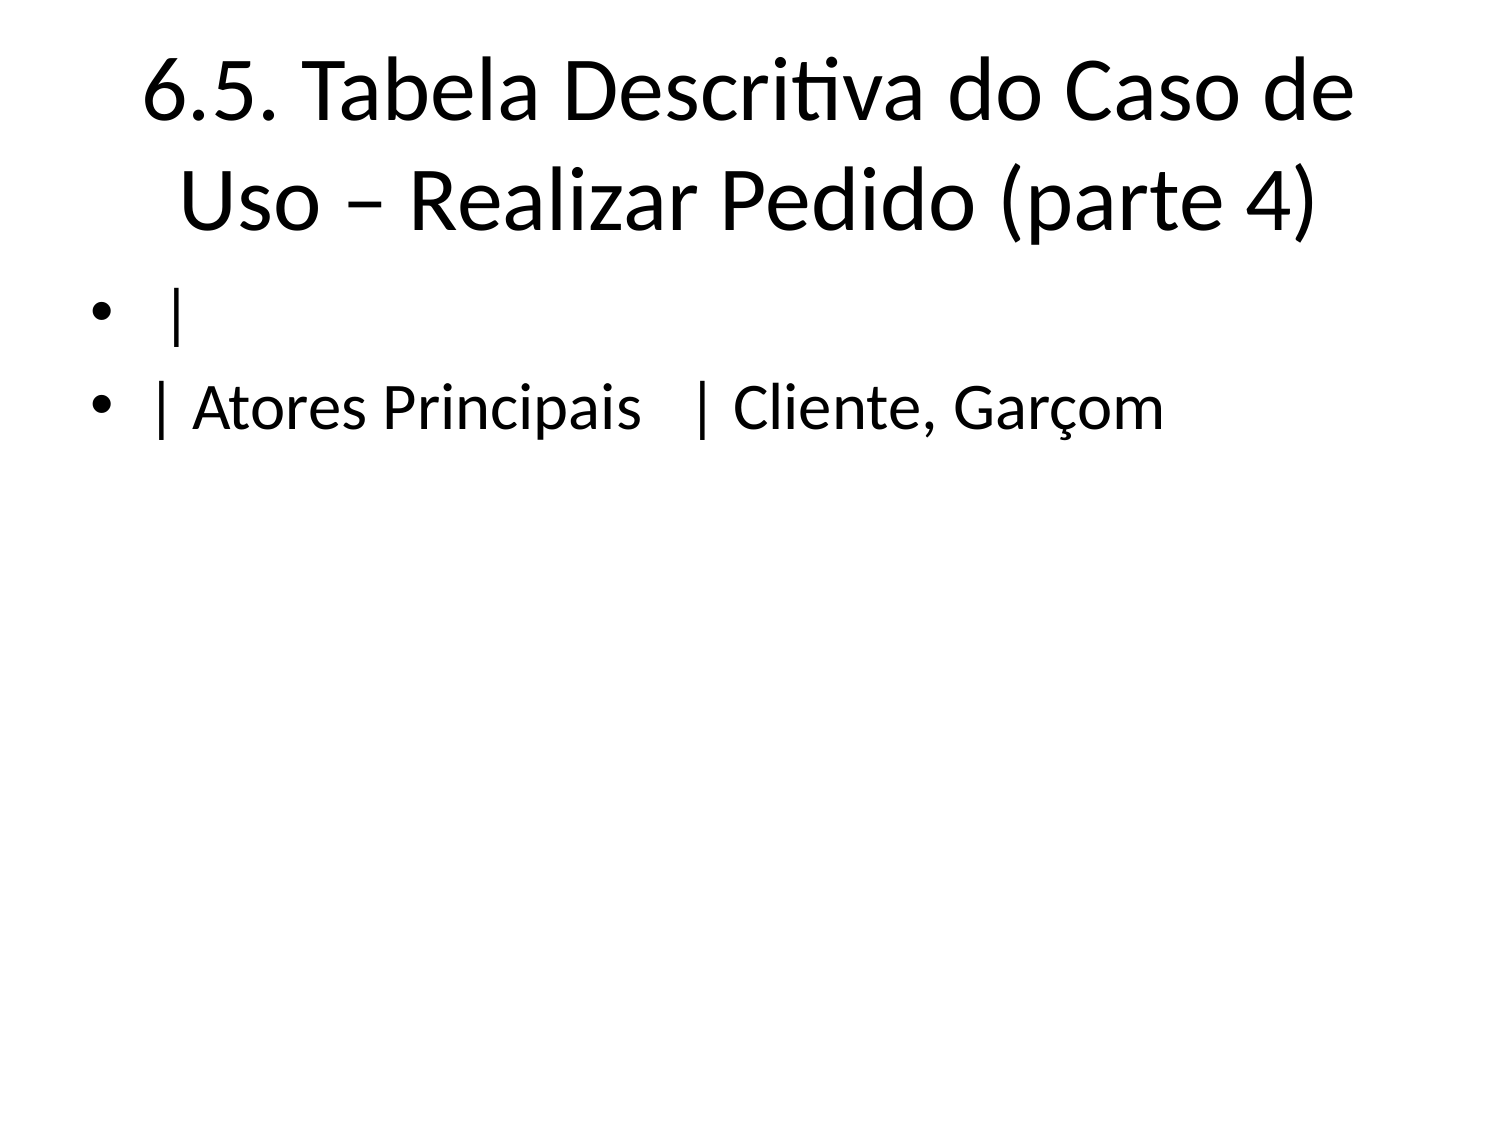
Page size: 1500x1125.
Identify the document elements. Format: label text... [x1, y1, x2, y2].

list | | Atores Principais | Cliente, Garçom [75, 262, 1425, 1005]
title 6.5. Tabela Descritiva do Caso de Uso – Realizar Pedido (parte 4) [75, 45, 1425, 233]
